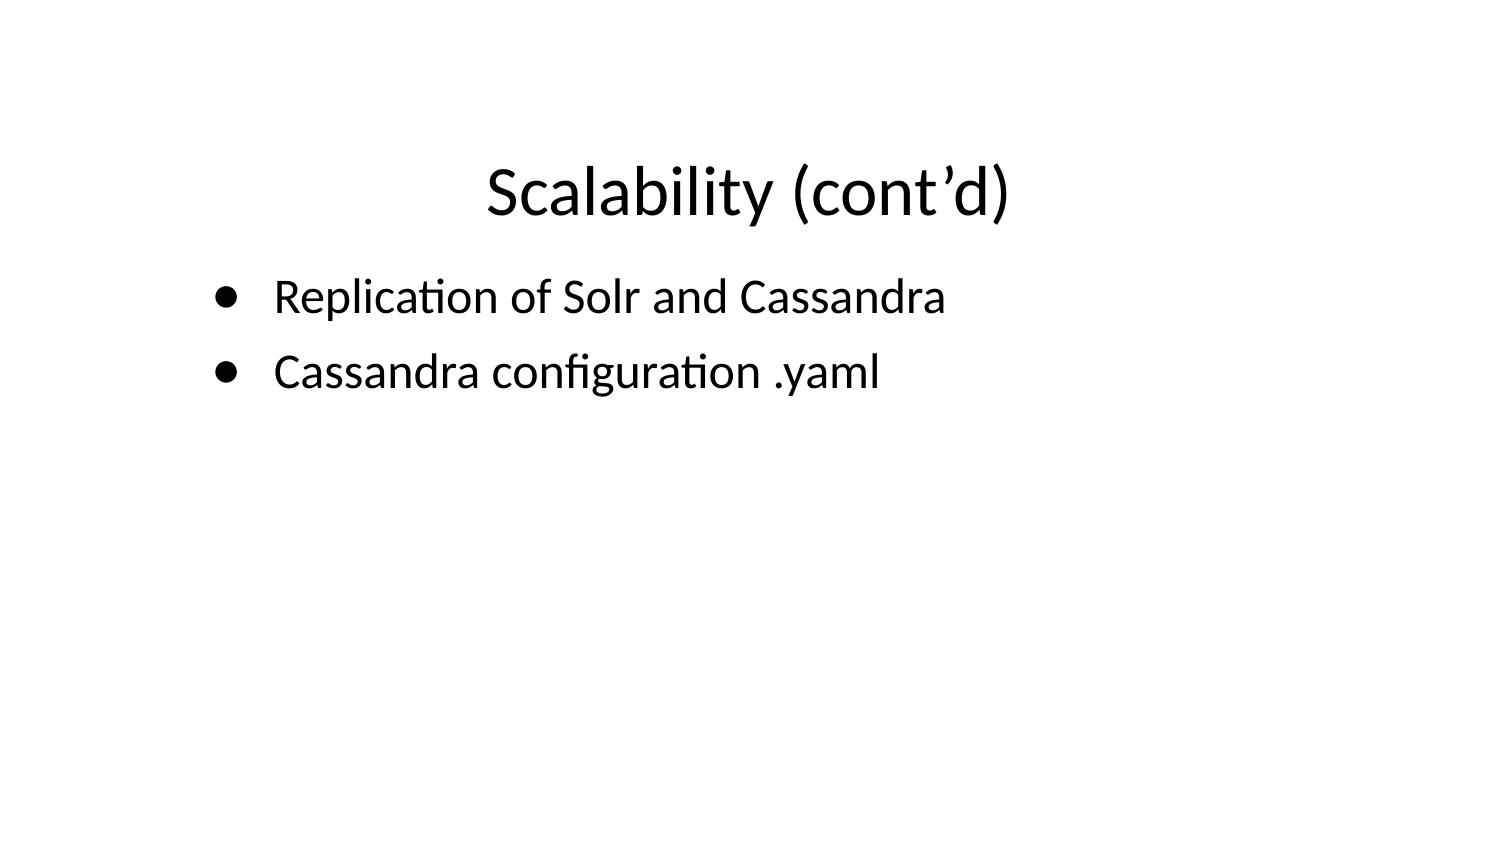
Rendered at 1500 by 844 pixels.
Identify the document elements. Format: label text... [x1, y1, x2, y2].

title Scalability (cont’d) [187, 138, 1313, 242]
subtitle Replication of Solr and Cassandra Cassandra configuration .yaml [187, 259, 1313, 647]
